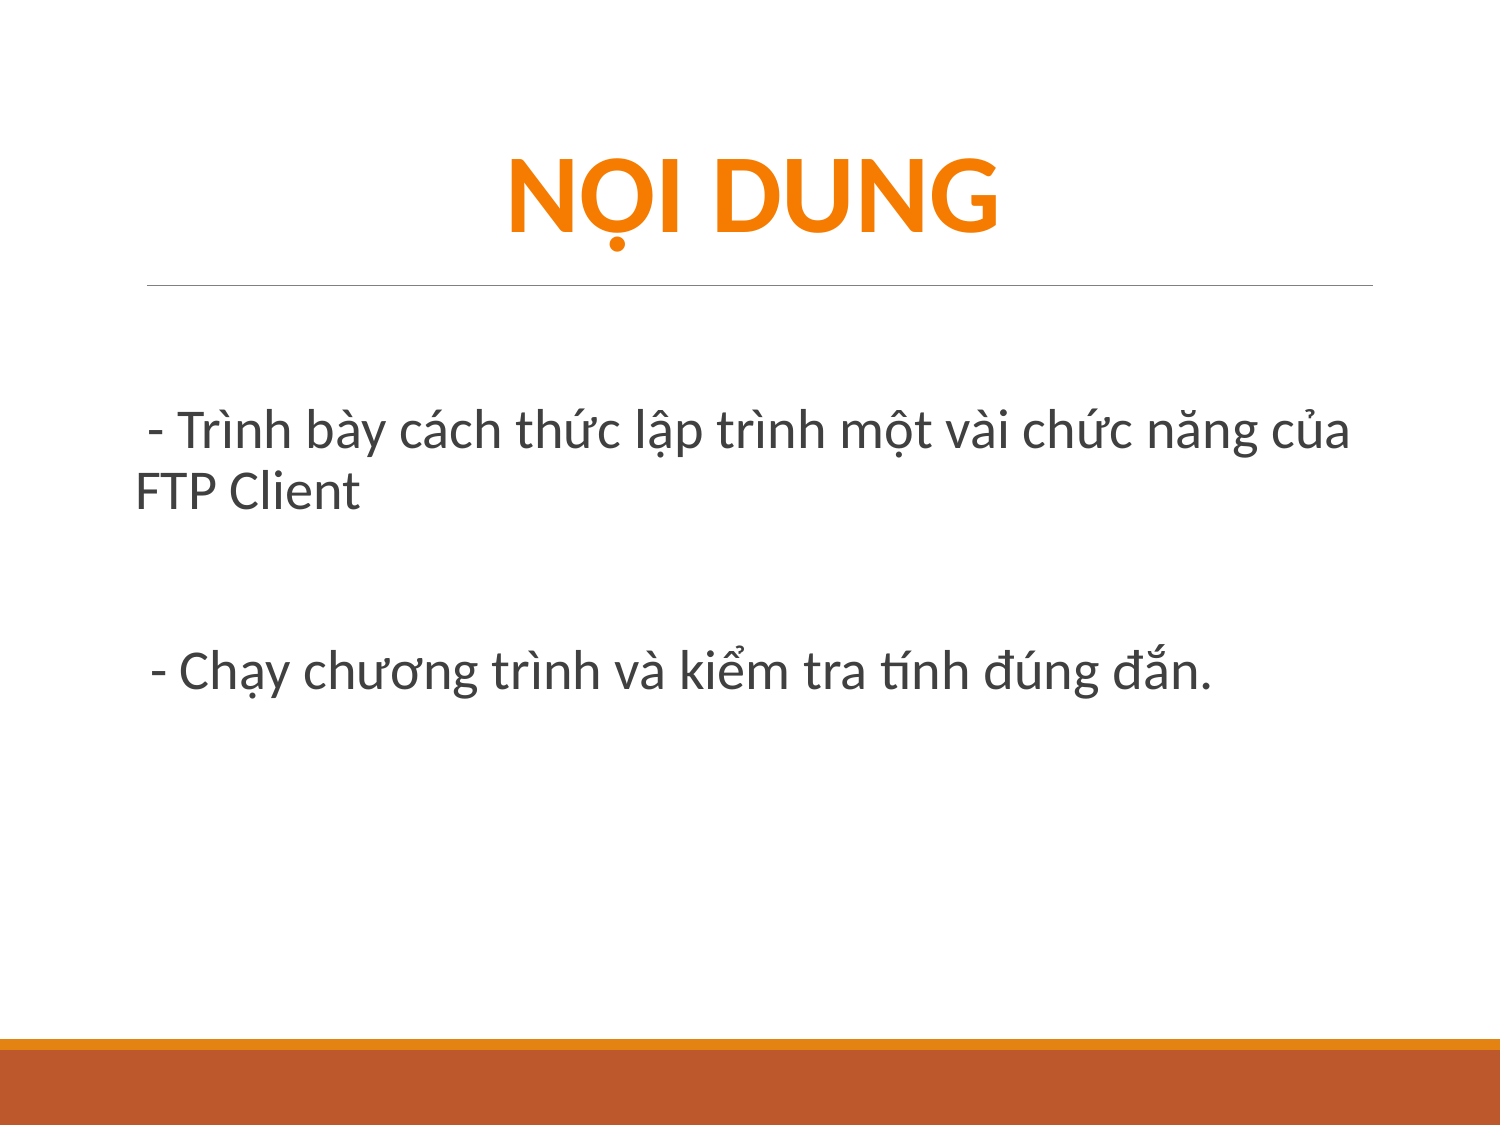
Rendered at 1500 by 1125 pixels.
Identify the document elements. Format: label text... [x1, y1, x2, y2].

list - Trình bày cách thức lập trình một vài chức năng của FTP Client - Chạy chương trình và kiểm tra tính đúng đắn. [135, 302, 1373, 963]
text_box NỘI DUNG [441, 112, 1067, 263]
